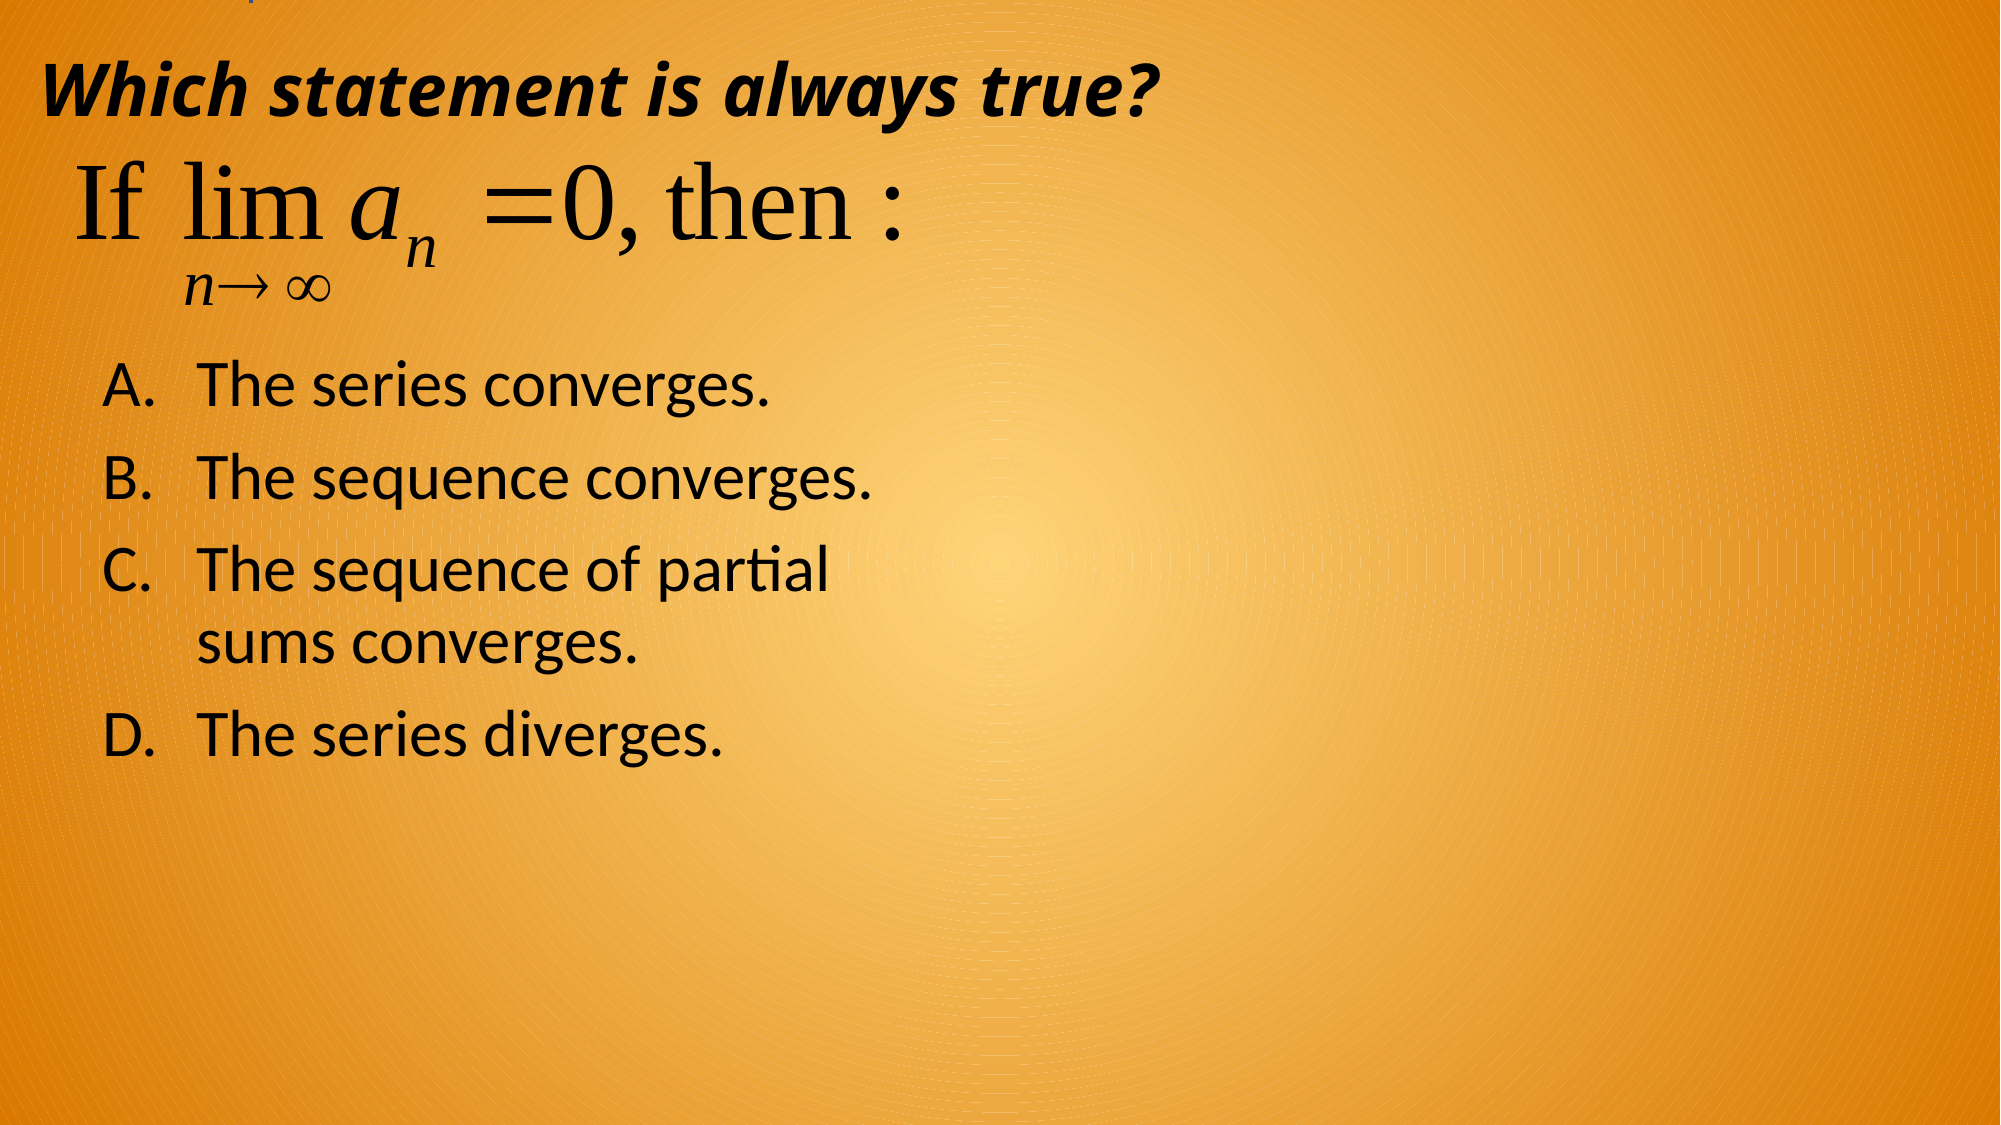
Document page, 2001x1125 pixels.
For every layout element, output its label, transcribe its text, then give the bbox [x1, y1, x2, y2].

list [56, 128, 919, 333]
title Which statement is always true? [24, 22, 1263, 165]
list The series converges. The sequence converges. The sequence of partial sums converges. The series diverges. [87, 341, 1000, 879]
